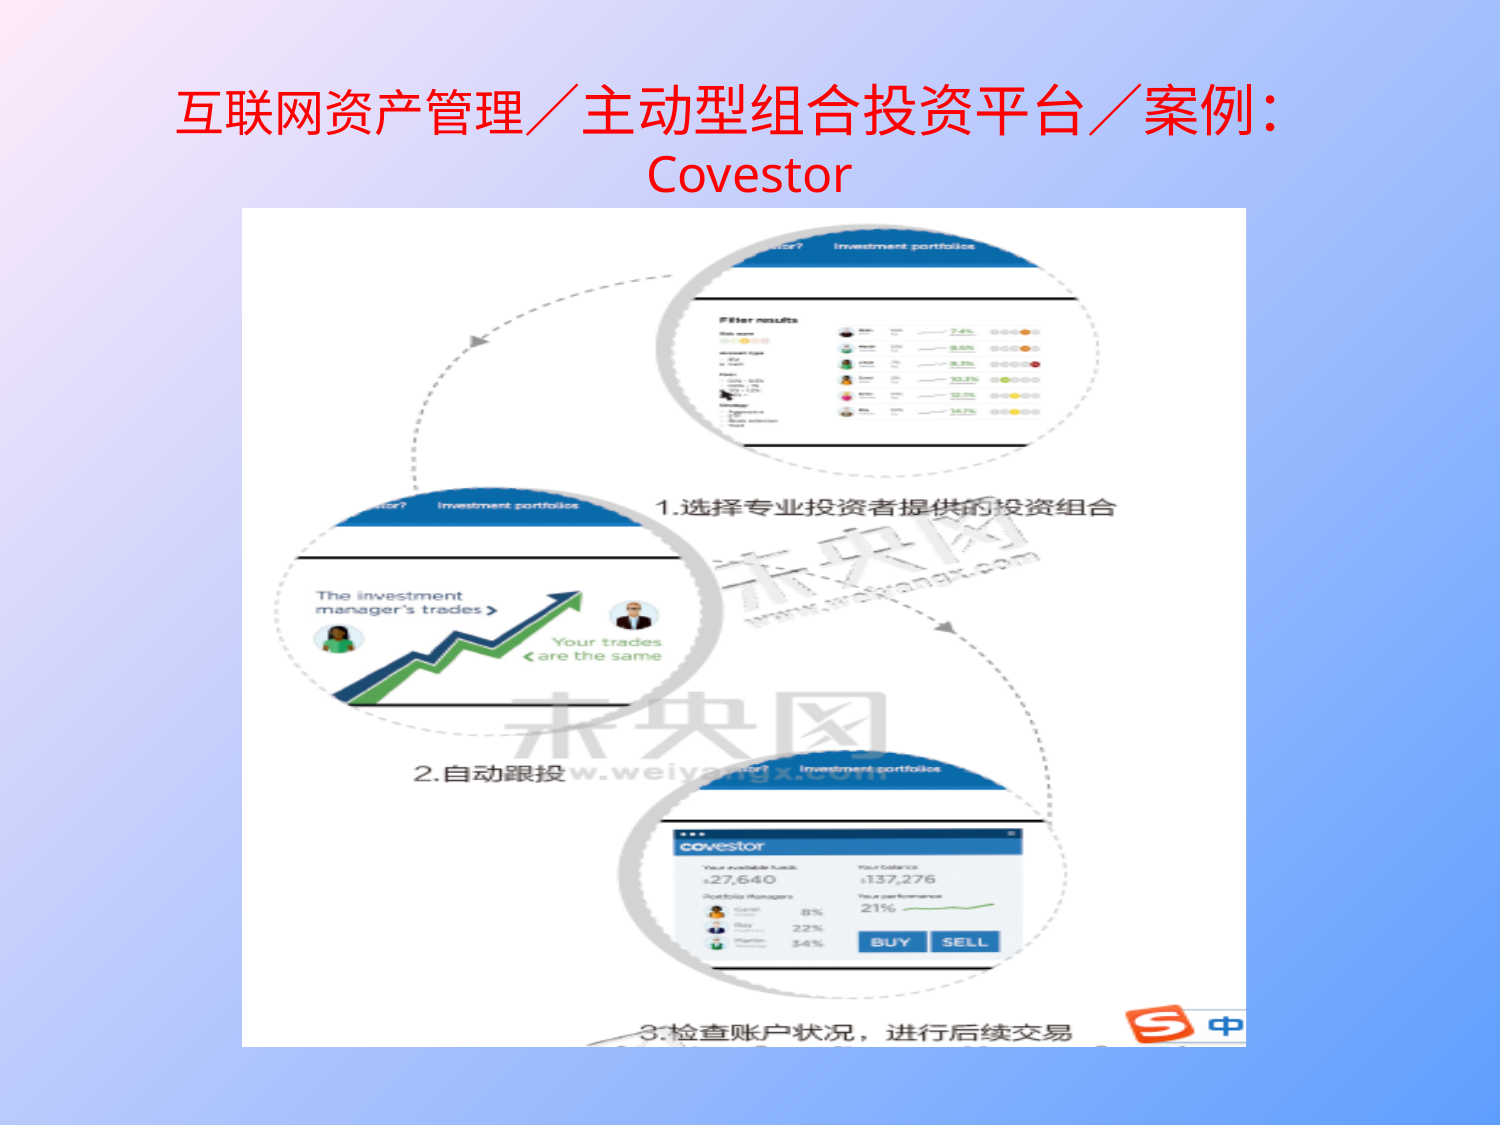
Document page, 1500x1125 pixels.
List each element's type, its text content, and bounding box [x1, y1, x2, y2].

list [241, 207, 1247, 1047]
title 互联网资产管理／主动型组合投资平台／案例：Covestor [75, 45, 1425, 233]
